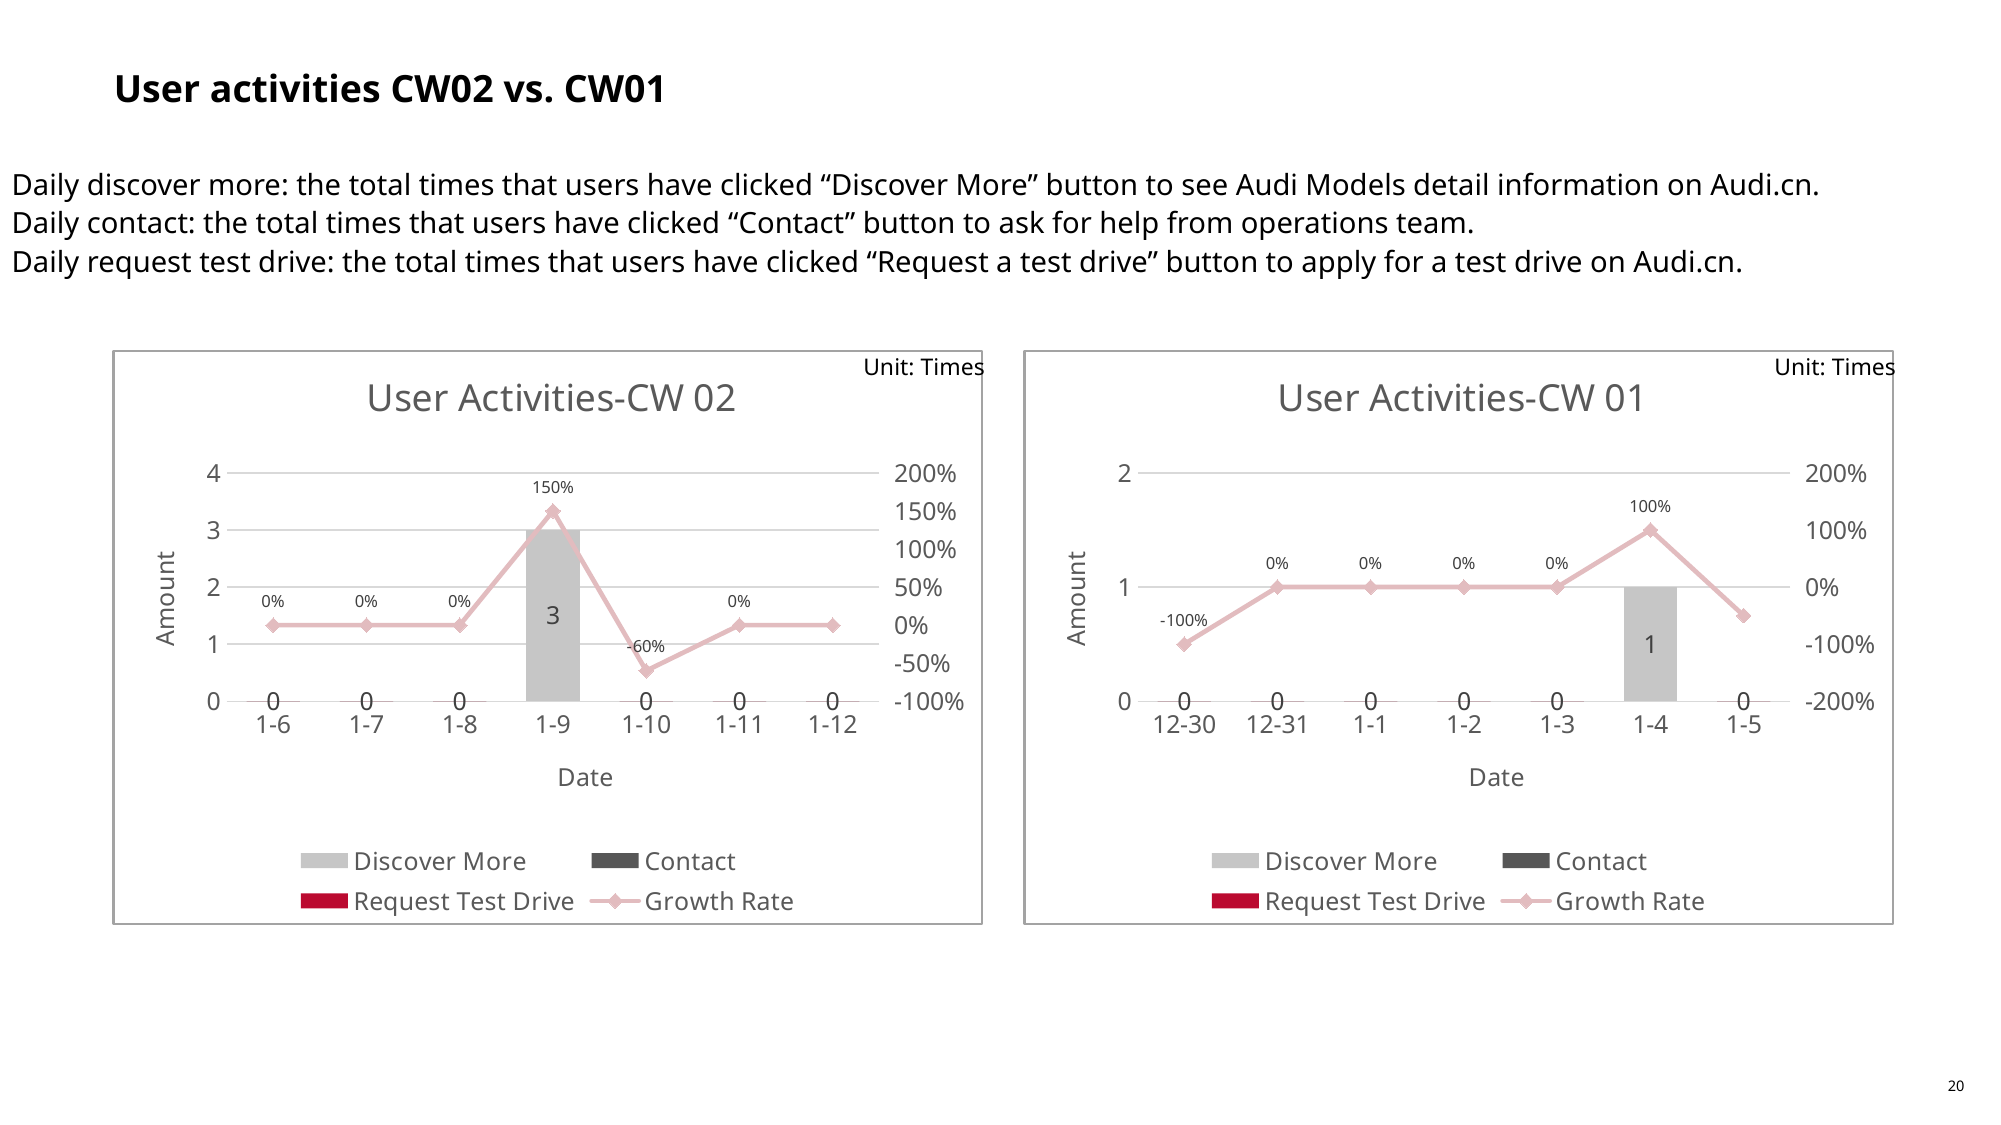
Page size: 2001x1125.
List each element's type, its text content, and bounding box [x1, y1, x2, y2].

title User activities CW02 vs. CW01 [114, 60, 1975, 161]
text_box Daily discover more: the total times that users have clicked “Discover More” button to see Audi Models detail information on Audi.cn. Daily contact: the total times that users have clicked “Contact” button to ask for help from operations team. Daily request test drive: the total times that users have clicked “Request a test drive” button to apply for a test drive on Audi.cn. [11, 162, 1822, 278]
chart [1023, 349, 1894, 926]
chart [112, 349, 984, 926]
